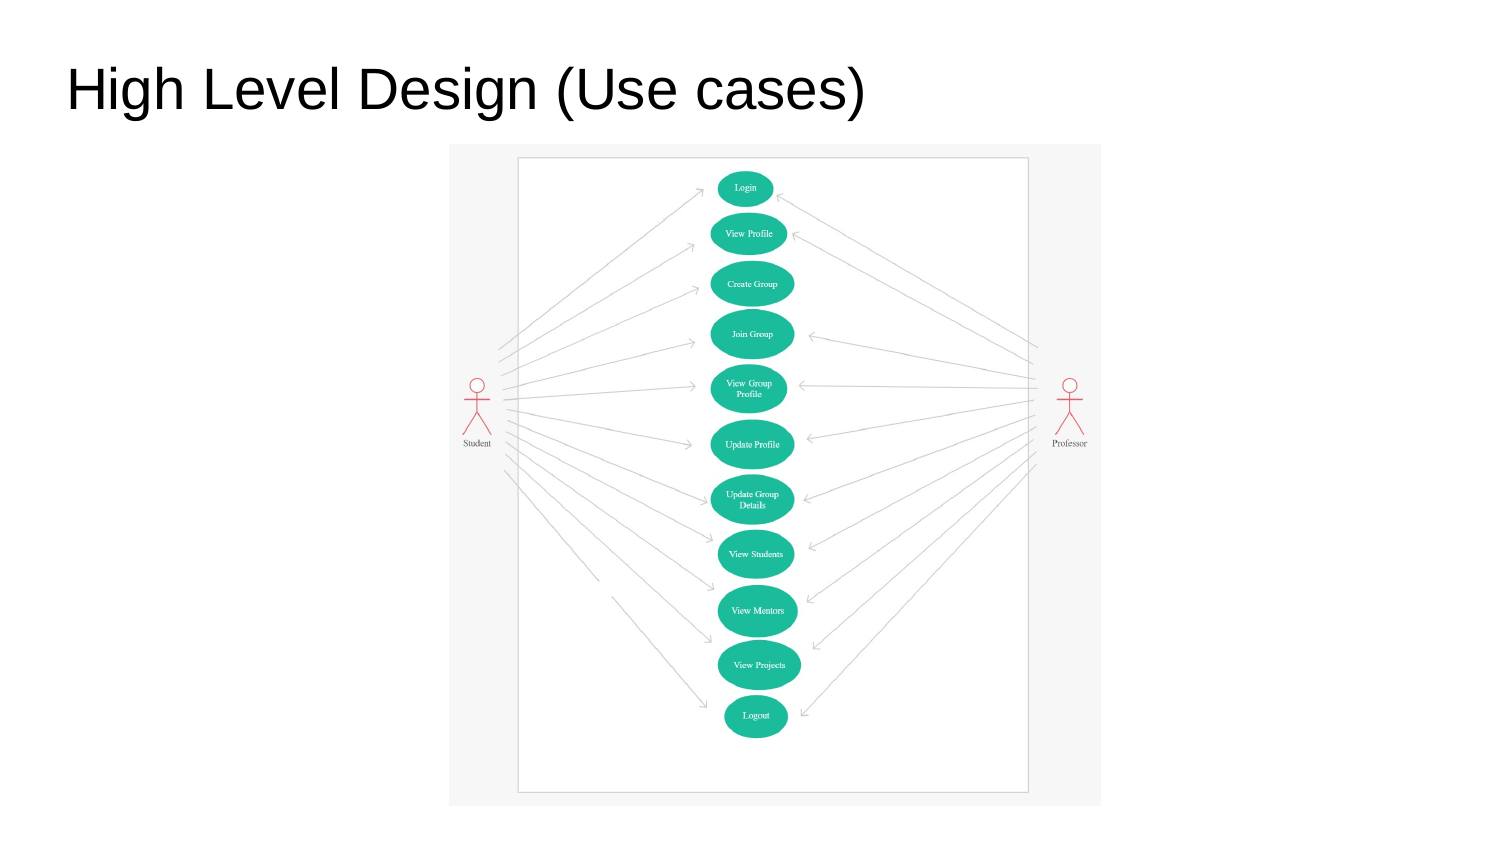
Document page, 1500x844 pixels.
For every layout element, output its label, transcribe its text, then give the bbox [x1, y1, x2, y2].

picture [449, 143, 1101, 806]
title High Level Design (Use cases) [51, 36, 1449, 130]
